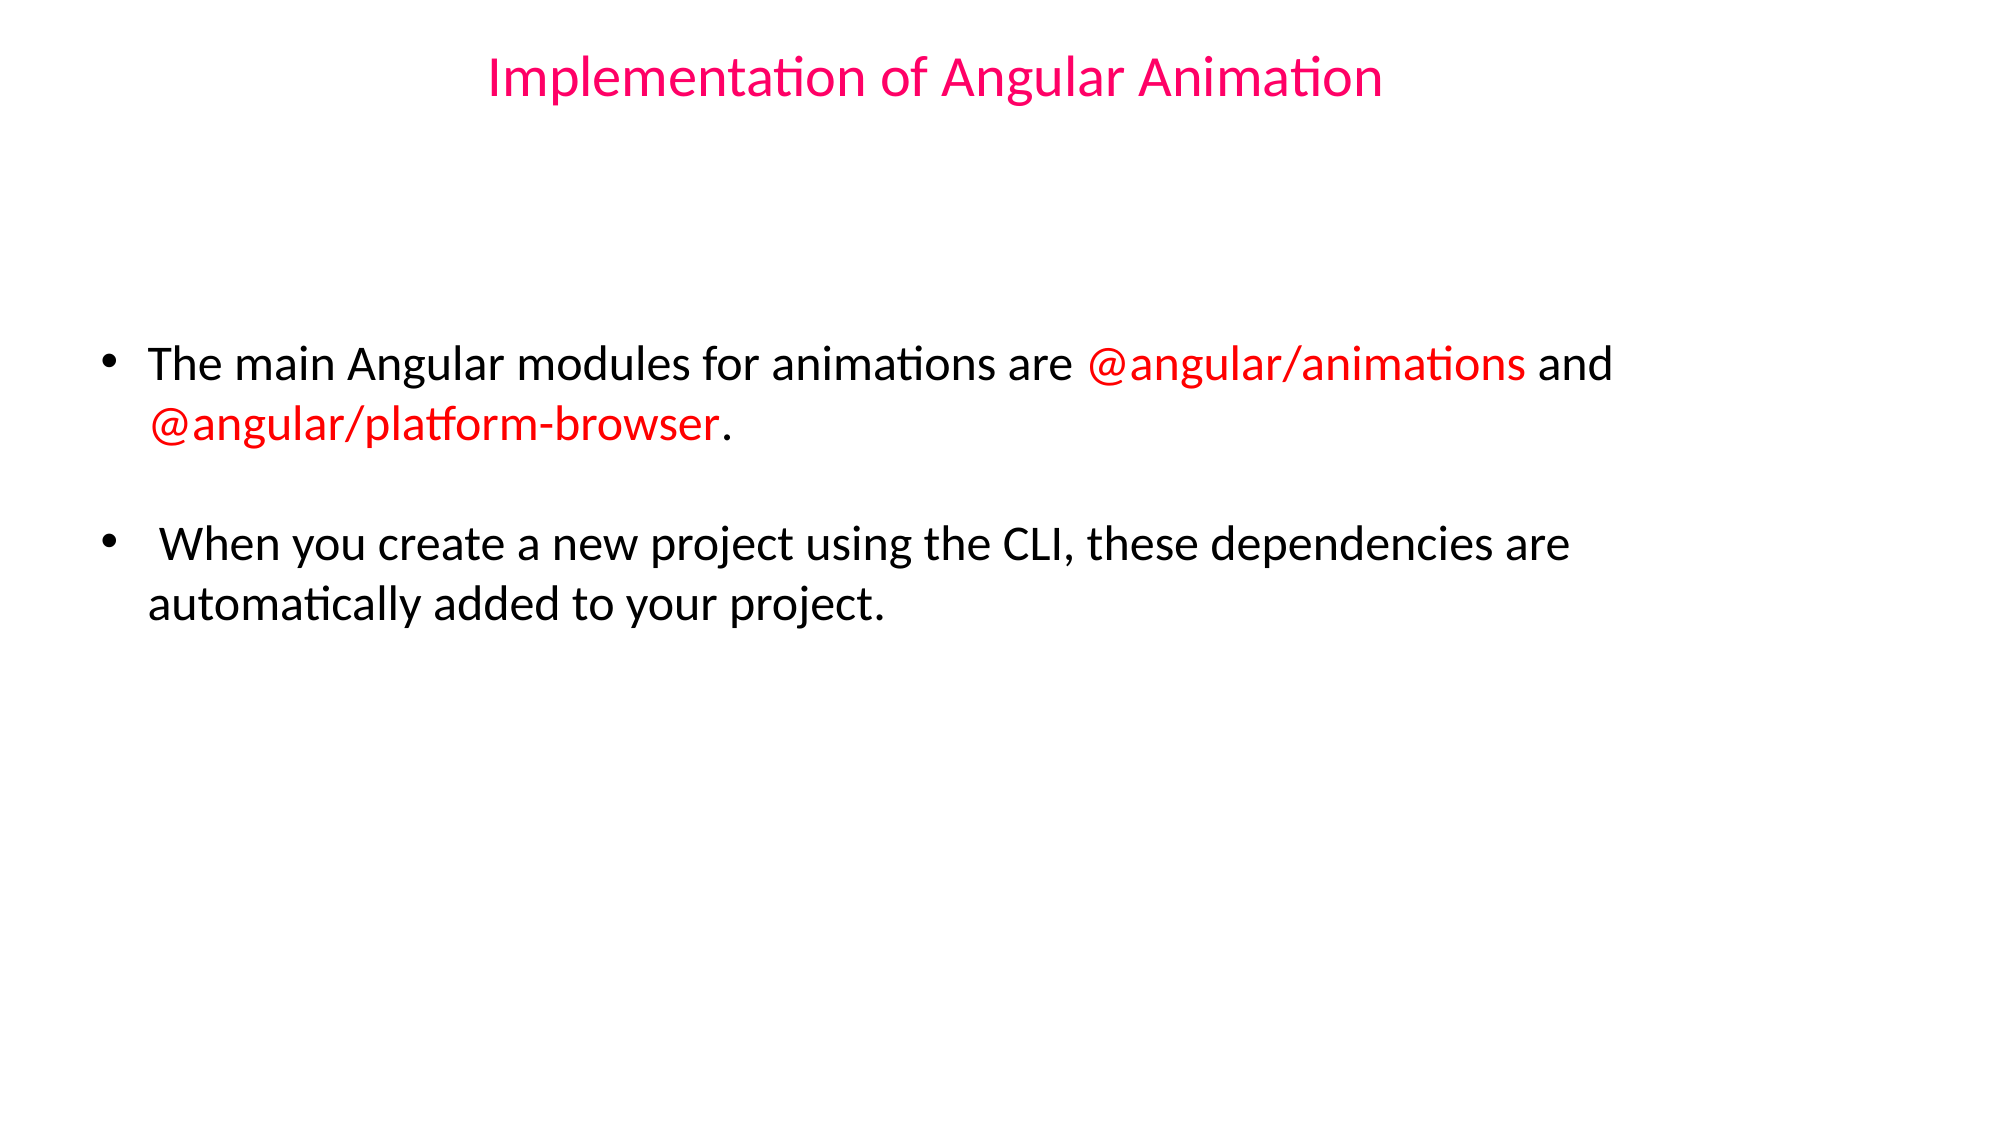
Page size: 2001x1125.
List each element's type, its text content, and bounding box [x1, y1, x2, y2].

text_box The main Angular modules for animations are @angular/animations and @angular/platform-browser. When you create a new project using the CLI, these dependencies are automatically added to your project. [85, 323, 1664, 639]
text_box Implementation of Angular Animation [472, 31, 1399, 116]
